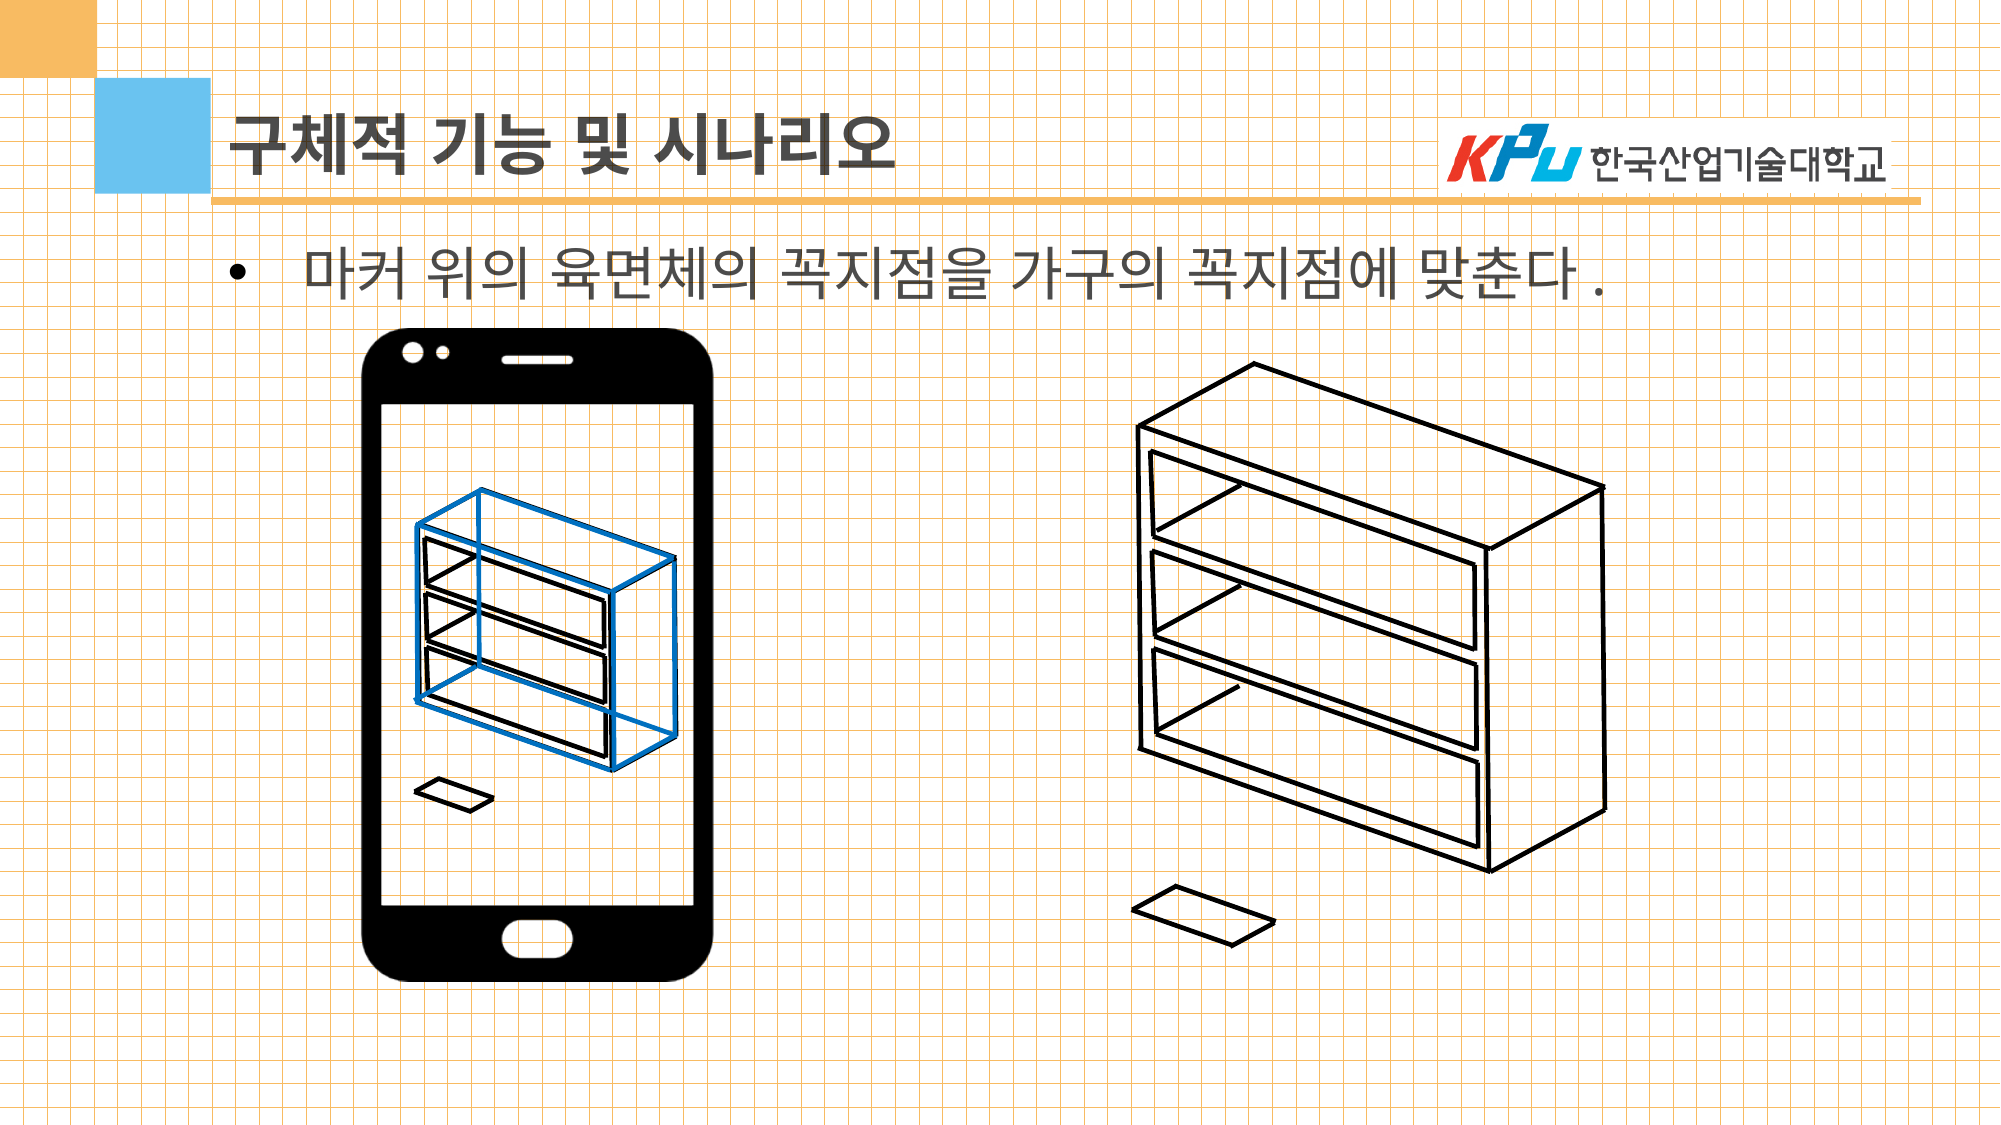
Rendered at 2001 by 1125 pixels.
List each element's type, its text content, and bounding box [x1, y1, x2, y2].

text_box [611, 736, 674, 771]
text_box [419, 489, 482, 524]
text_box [415, 701, 611, 771]
text_box 구체적 기능 및 시나리오 [213, 95, 1018, 190]
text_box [418, 666, 477, 701]
picture [1438, 118, 1892, 193]
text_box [478, 666, 613, 735]
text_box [610, 557, 674, 593]
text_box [210, 328, 1605, 982]
text_box 마커 위의 육면체의 꼭지점을 가구의 꼭지점에 맞춘다. [212, 229, 1869, 315]
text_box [415, 523, 478, 593]
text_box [480, 523, 611, 593]
text_box [0, 0, 2000, 1125]
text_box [0, 0, 213, 194]
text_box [614, 666, 674, 735]
